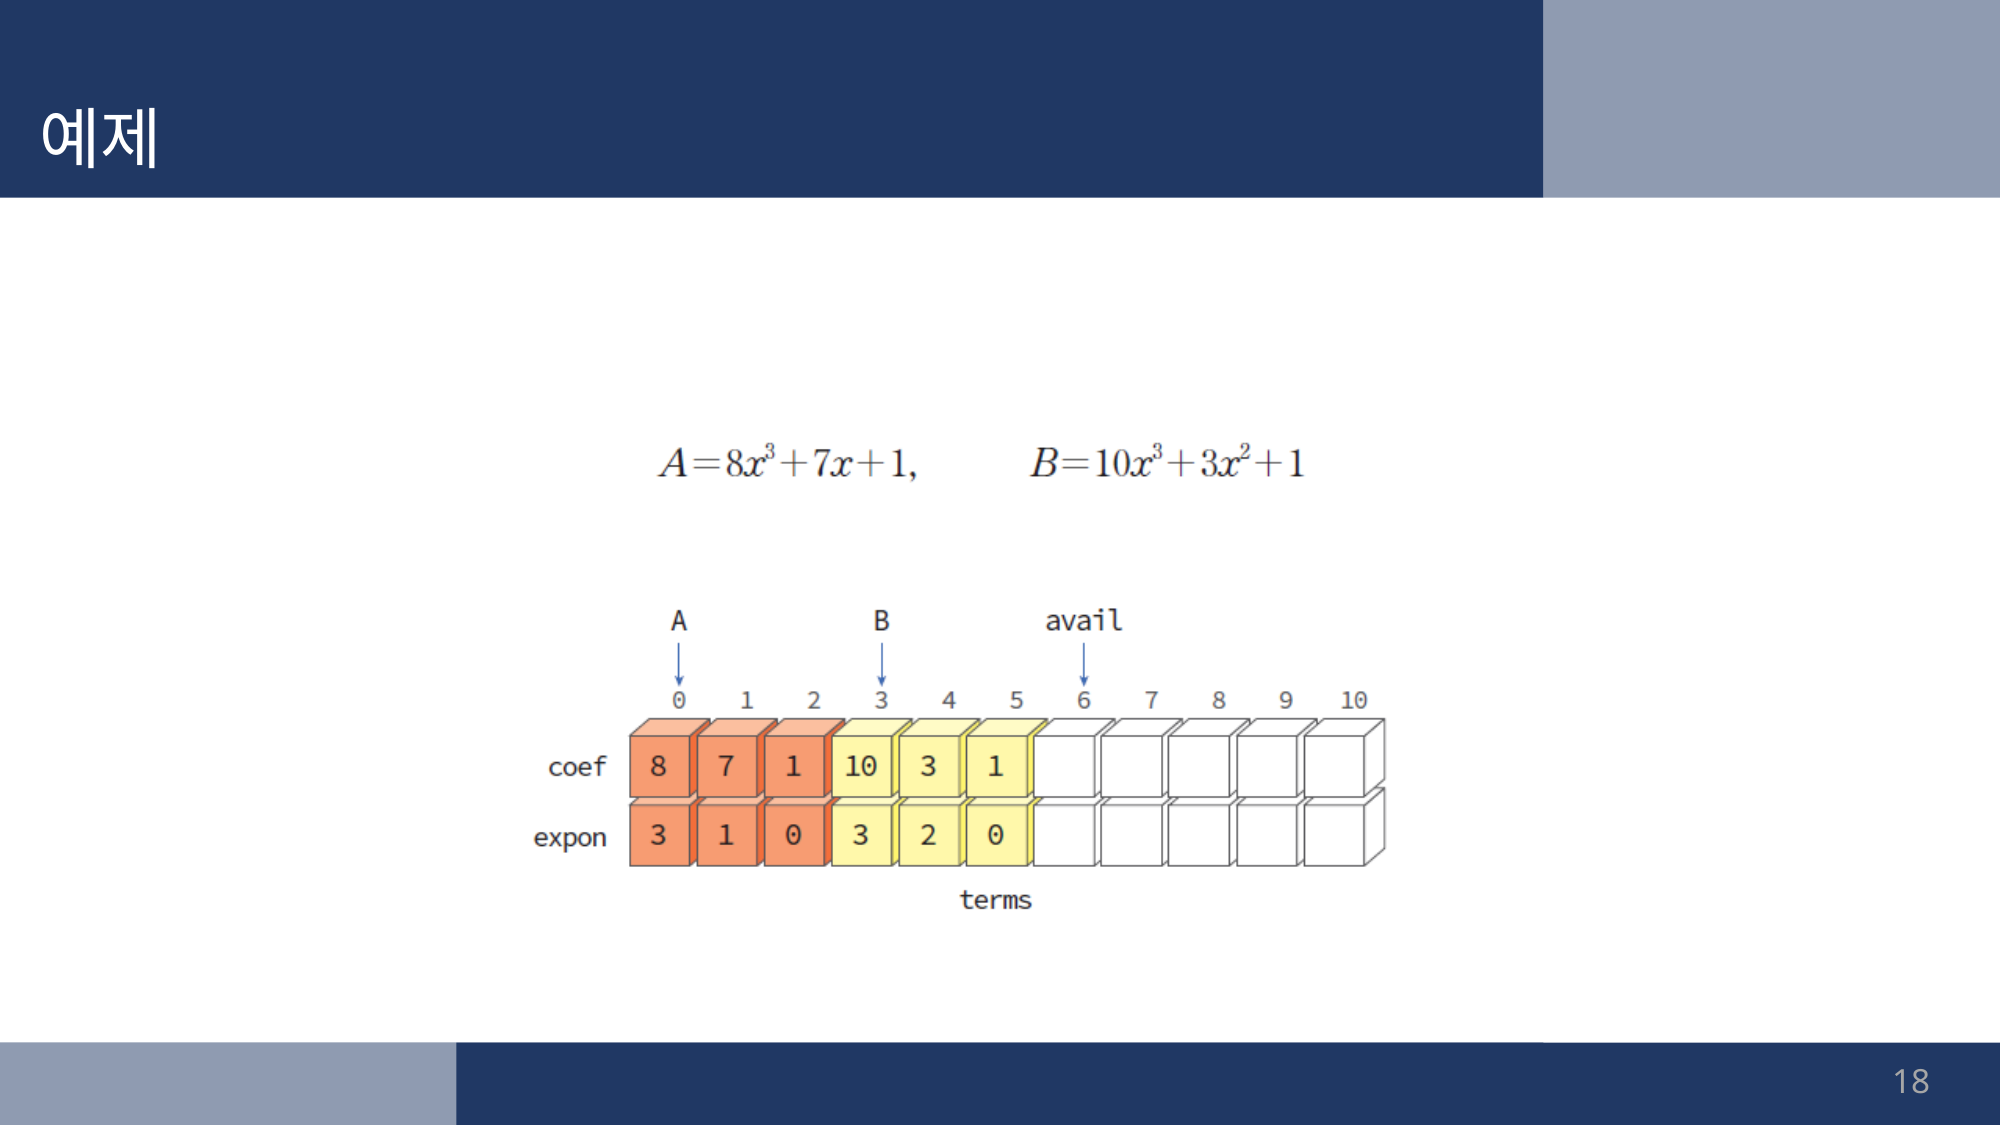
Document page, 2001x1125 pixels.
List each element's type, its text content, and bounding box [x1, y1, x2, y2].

picture [506, 590, 1426, 917]
slide_number 18 [1494, 1052, 1945, 1113]
title 예제 [24, 85, 1544, 198]
picture [631, 432, 1368, 499]
